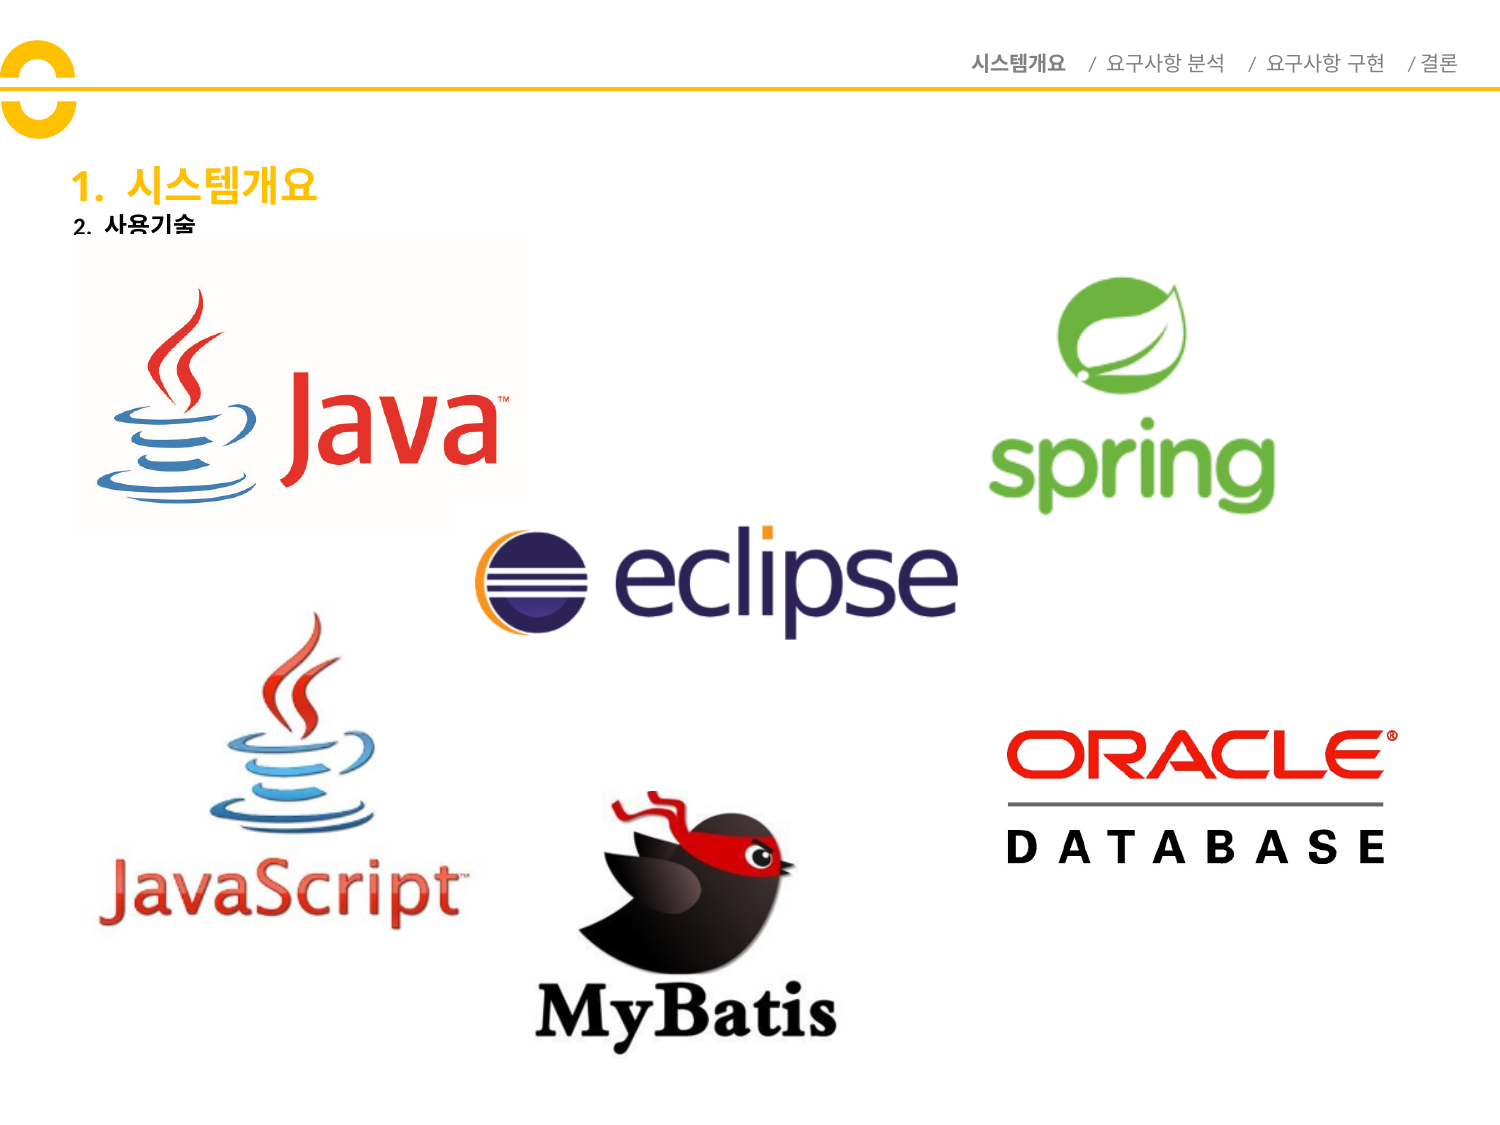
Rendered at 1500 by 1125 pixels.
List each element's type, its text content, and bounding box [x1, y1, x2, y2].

text_box [0, 100, 78, 140]
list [76, 234, 527, 536]
picture [982, 693, 1411, 891]
text_box 2. 사용기술 [58, 202, 487, 248]
text_box [0, 39, 76, 79]
text_box 시스템개요 / 요구사항 분석 / 요구사항 구현 /결론 [919, 43, 1474, 83]
title 1. 시스템개요 [54, 166, 632, 210]
picture [38, 225, 1350, 1059]
